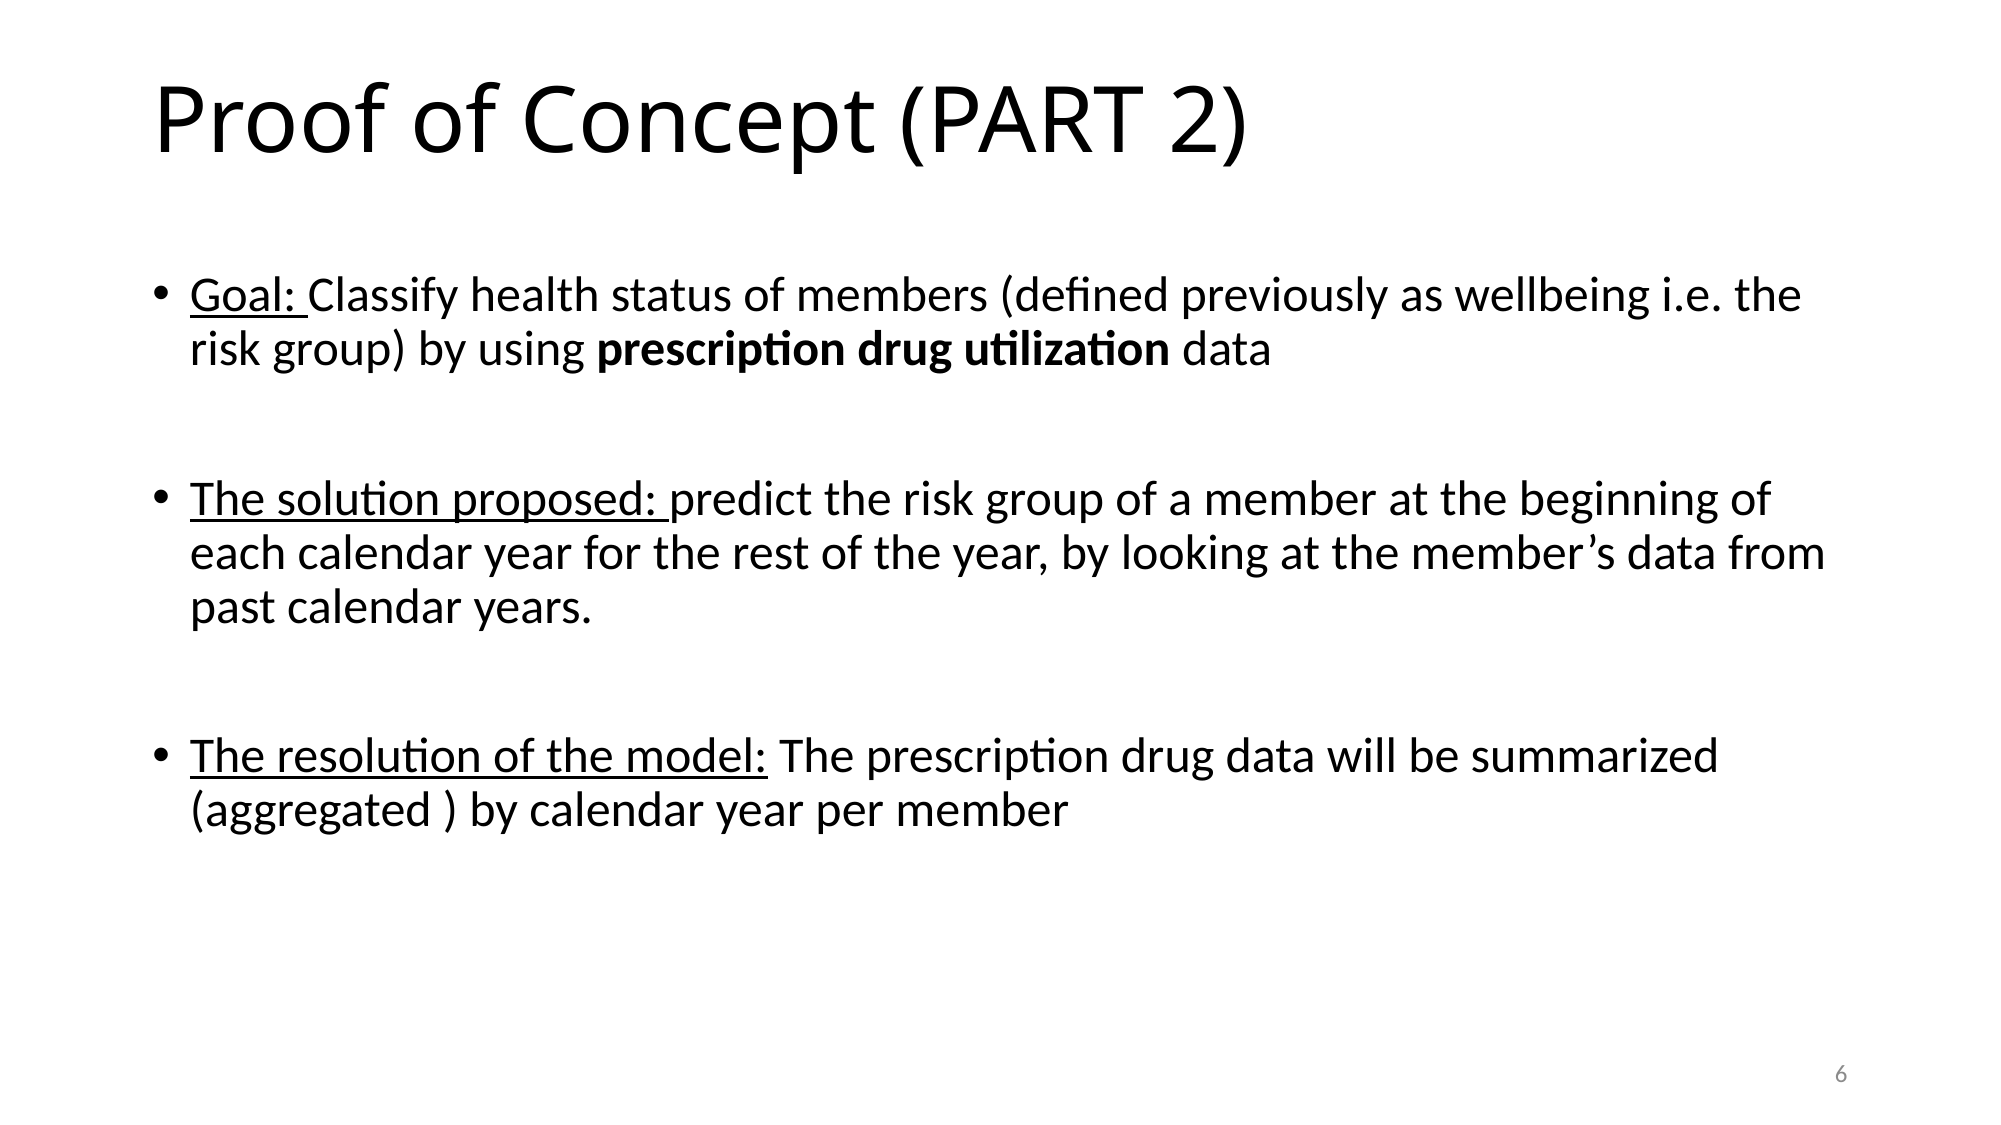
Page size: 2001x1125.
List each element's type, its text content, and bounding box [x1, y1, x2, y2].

list Goal: Classify health status of members (defined previously as wellbeing i.e. the risk group) by using prescription drug utilization data The solution proposed: predict the risk group of a member at the beginning of each calendar year for the rest of the year, by looking at the member’s data from past calendar years. The resolution of the model: The prescription drug data will be summarized (aggregated ) by calendar year per member [137, 180, 1889, 1045]
slide_number 6 [1412, 1042, 1863, 1103]
text_box Proof of Concept (PART 2) [137, 45, 1863, 200]
